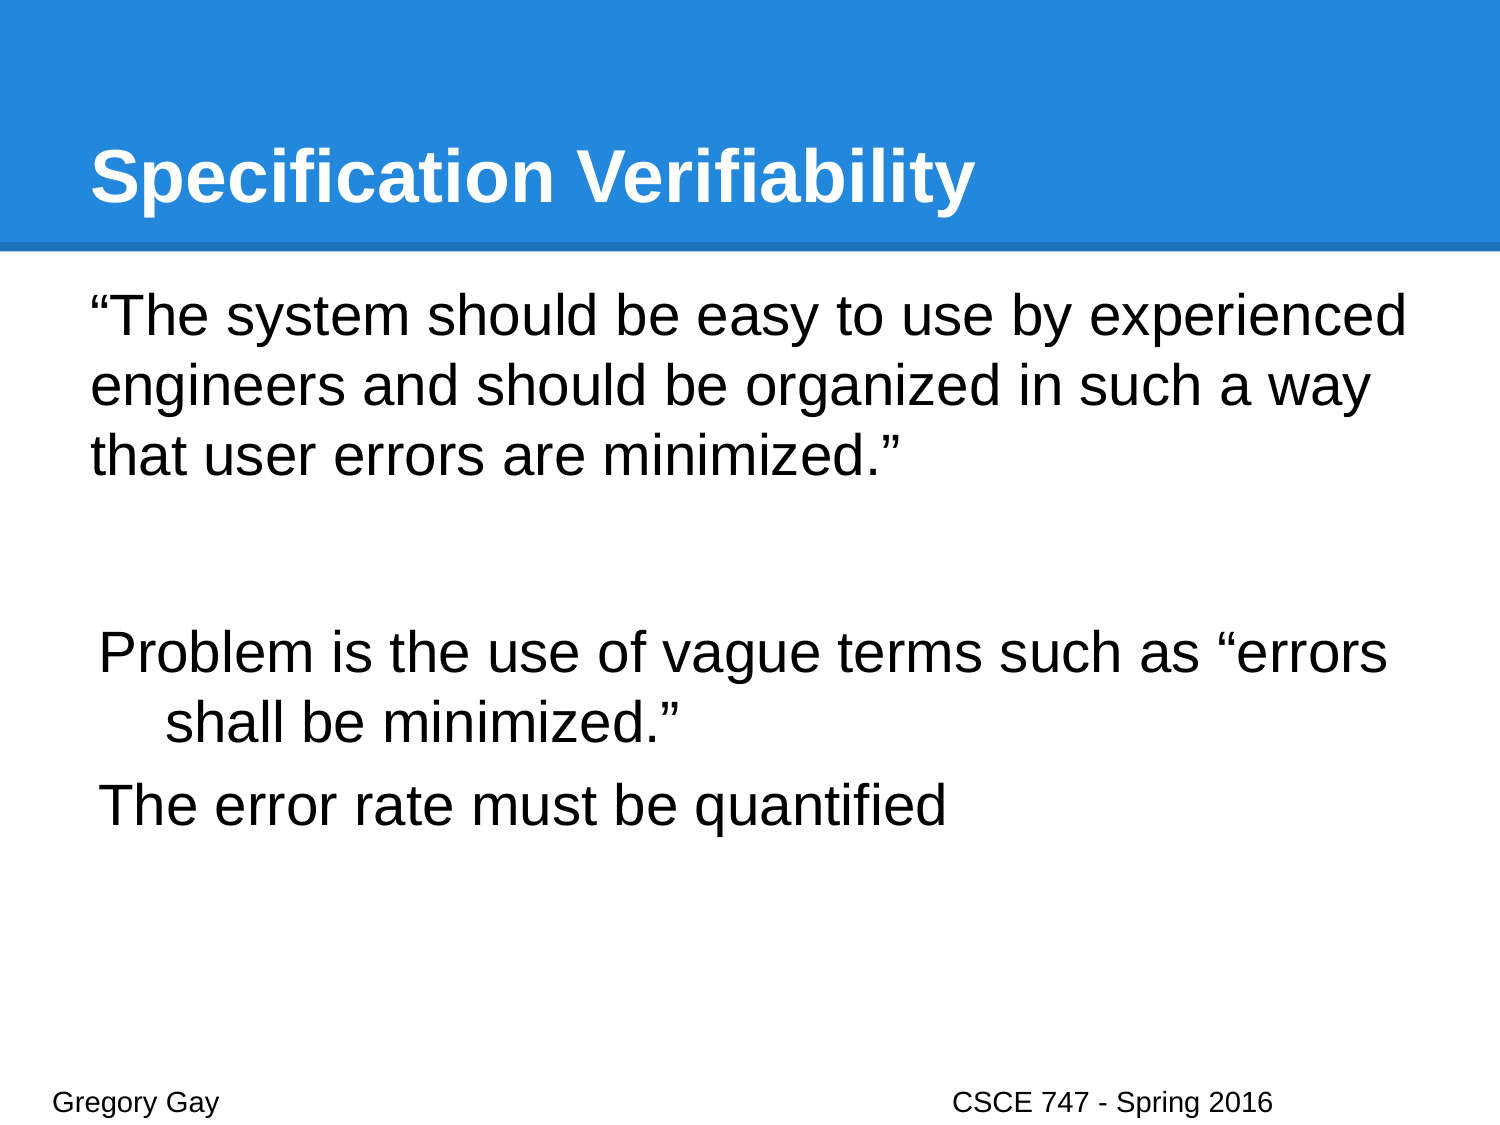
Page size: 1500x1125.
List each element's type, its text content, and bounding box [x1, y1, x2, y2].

title Specification Verifiability [75, 45, 1425, 233]
text_box Gregory Gay CSCE 747 - Spring 2016 8 [37, 1068, 1463, 1114]
list Problem is the use of vague terms such as “errors shall be minimized.” The error rate must be quantified [75, 599, 1409, 949]
list “The system should be easy to use by experienced engineers and should be organized in such a way that user errors are minimized.” [75, 262, 1425, 1068]
